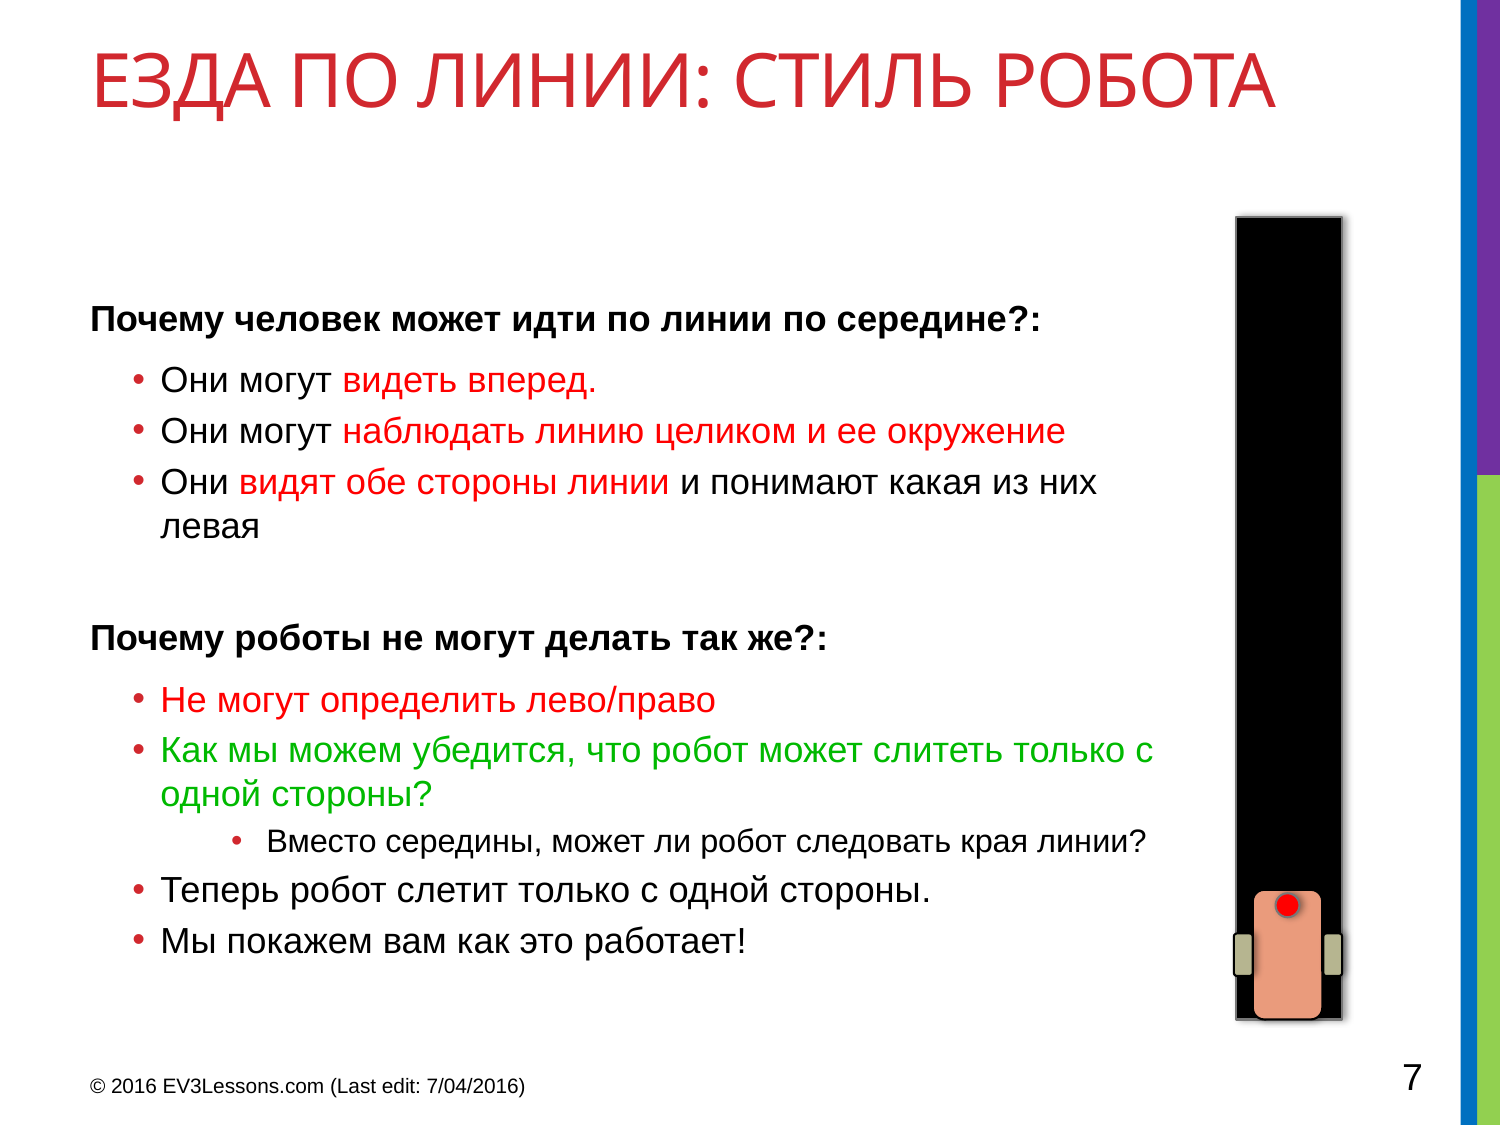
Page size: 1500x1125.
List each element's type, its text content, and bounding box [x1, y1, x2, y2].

list Почему человек может идти по линии по середине?: Они могут видеть вперед. Они могут наблюдать линию целиком и ее окружение Они видят обе стороны линии и понимают какая из них левая Почему роботы не могут делать так же?: Не могут определить лево/право Как мы можем убедится, что робот может слитеть только с одной стороны? Вместо середины, может ли робот следовать края линии? Теперь робот слетит только с одной стороны. Мы покажем вам как это работает! [75, 287, 1187, 1005]
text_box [1233, 889, 1343, 1020]
footer © 2016 EV3Lessons.com (Last edit: 7/04/2016) [75, 1065, 638, 1112]
text_box [1235, 216, 1343, 886]
slide_number 7 [1387, 1045, 1491, 1106]
title Езда по линии: Стиль робота [75, 25, 1428, 250]
